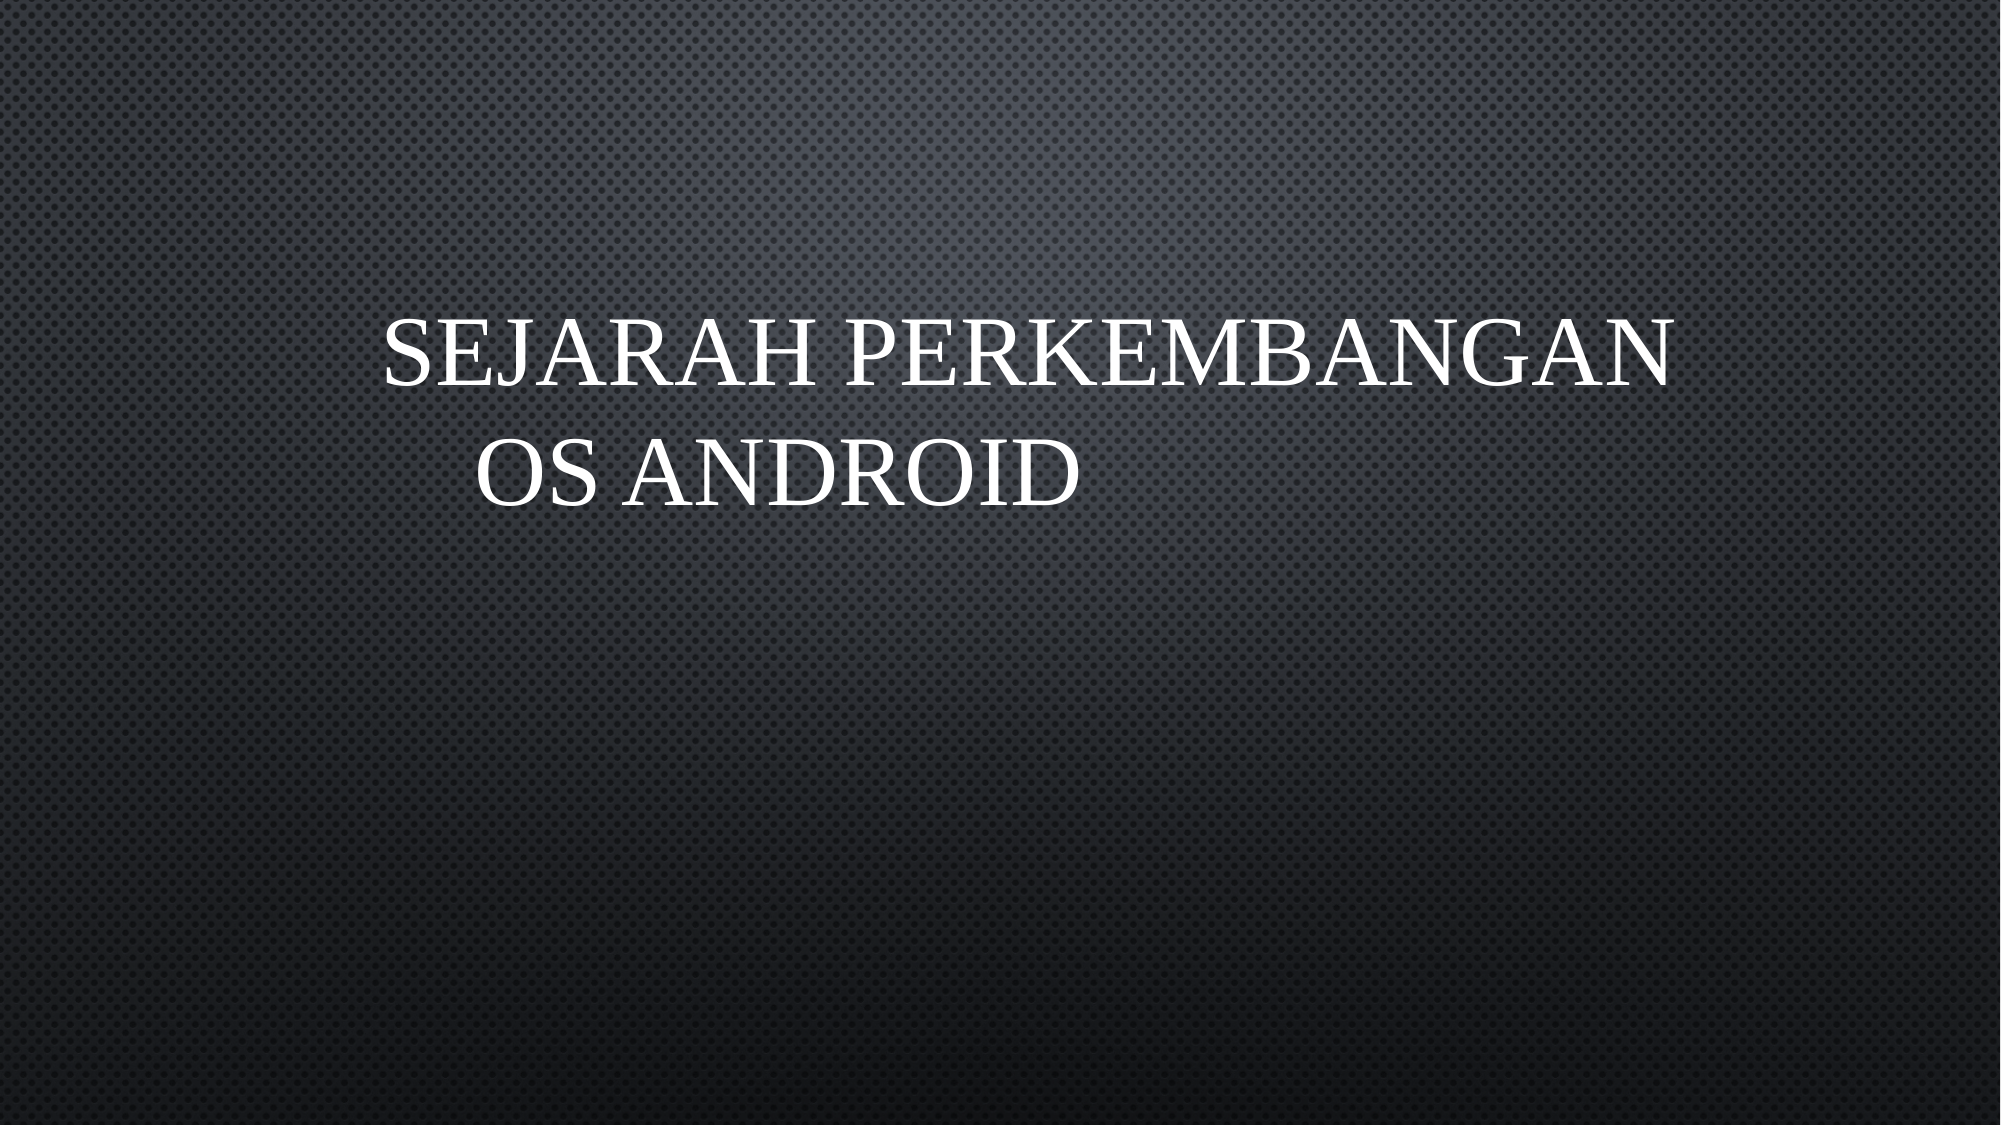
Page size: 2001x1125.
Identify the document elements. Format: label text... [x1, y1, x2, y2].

title SeJArah Perkembangan OS android [307, 184, 1750, 533]
